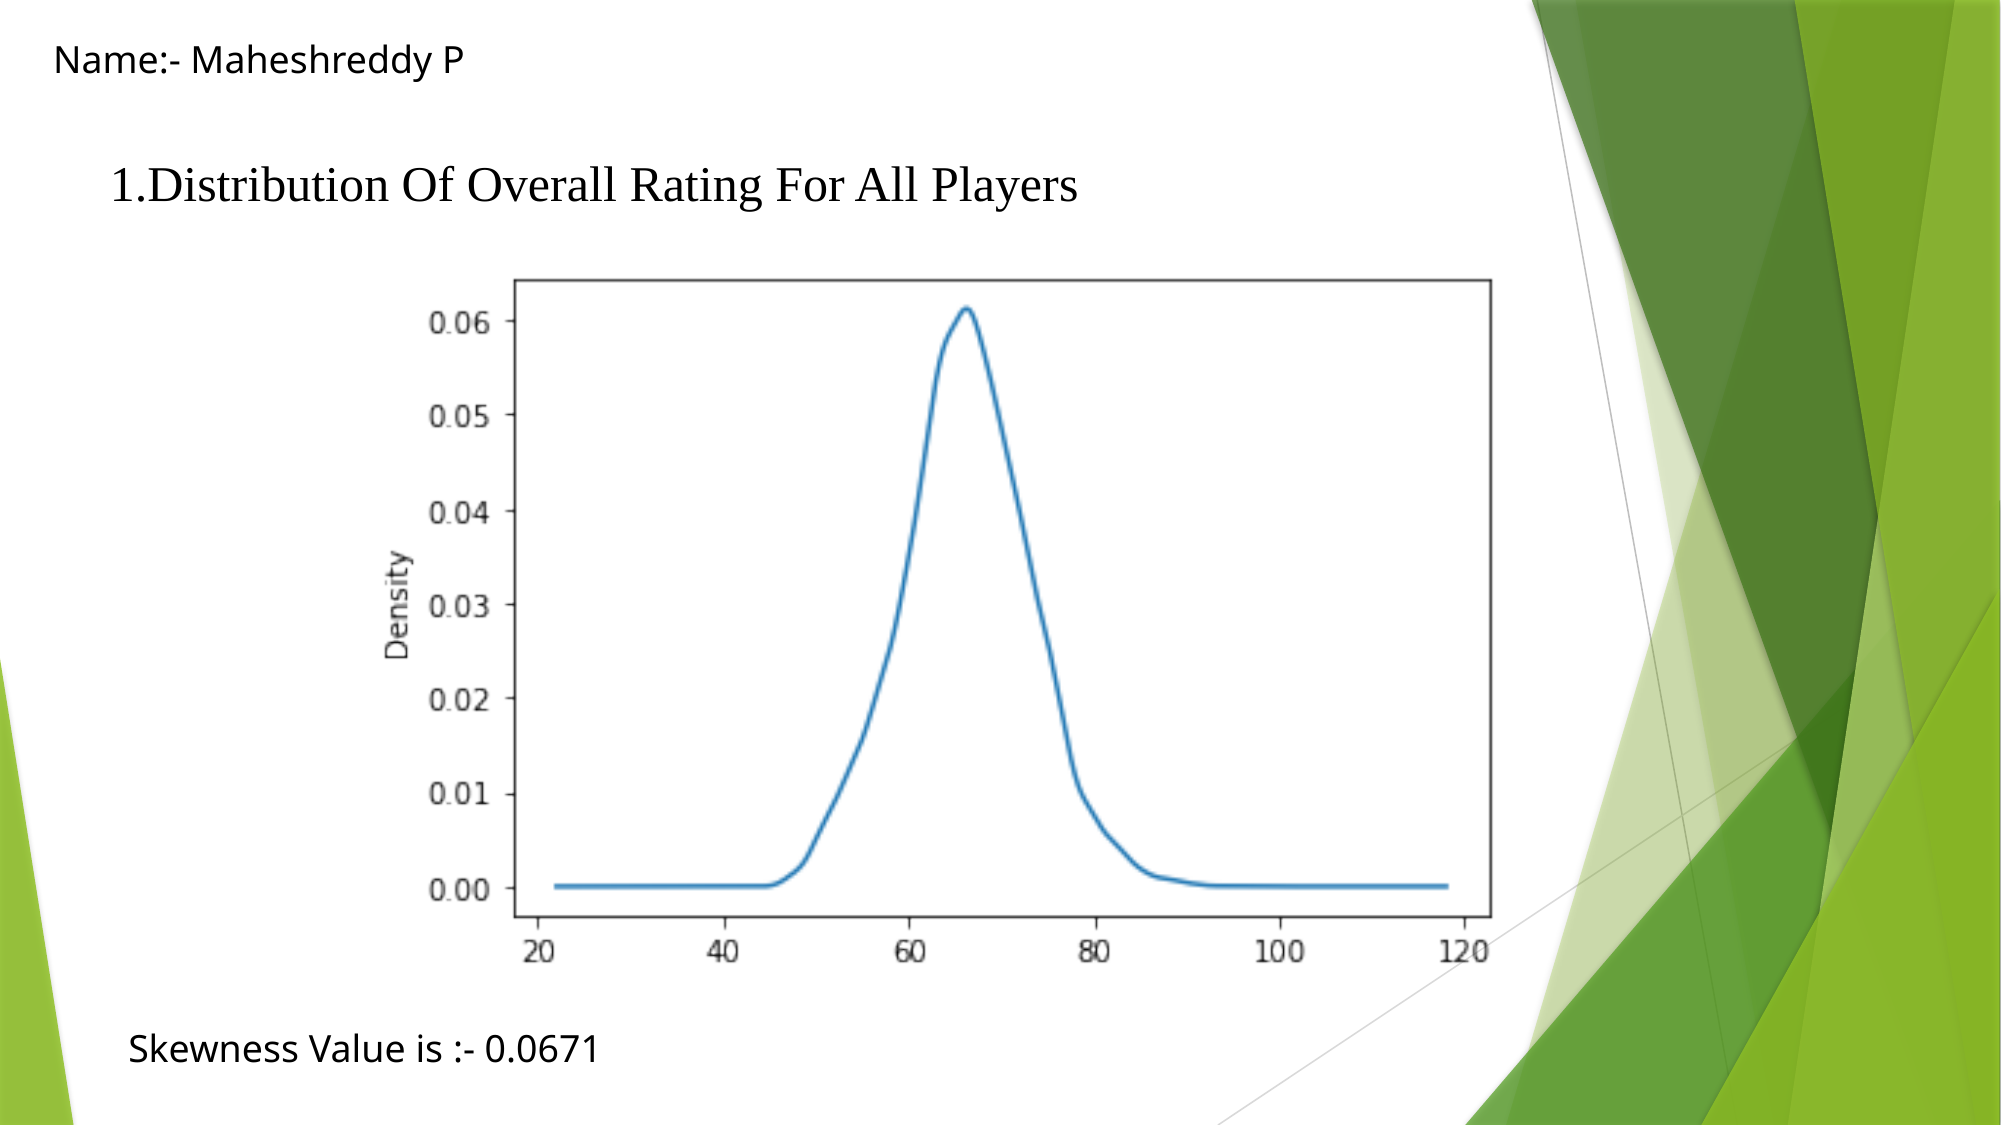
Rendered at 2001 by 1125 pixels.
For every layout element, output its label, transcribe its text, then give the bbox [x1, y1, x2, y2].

text_box 1.Distribution Of Overall Rating For All Players [95, 143, 1499, 219]
picture [364, 261, 1514, 988]
text_box Skewness Value is :- 0.0671 [113, 1018, 618, 1078]
text_box Name:- Maheshreddy P [38, 28, 764, 88]
